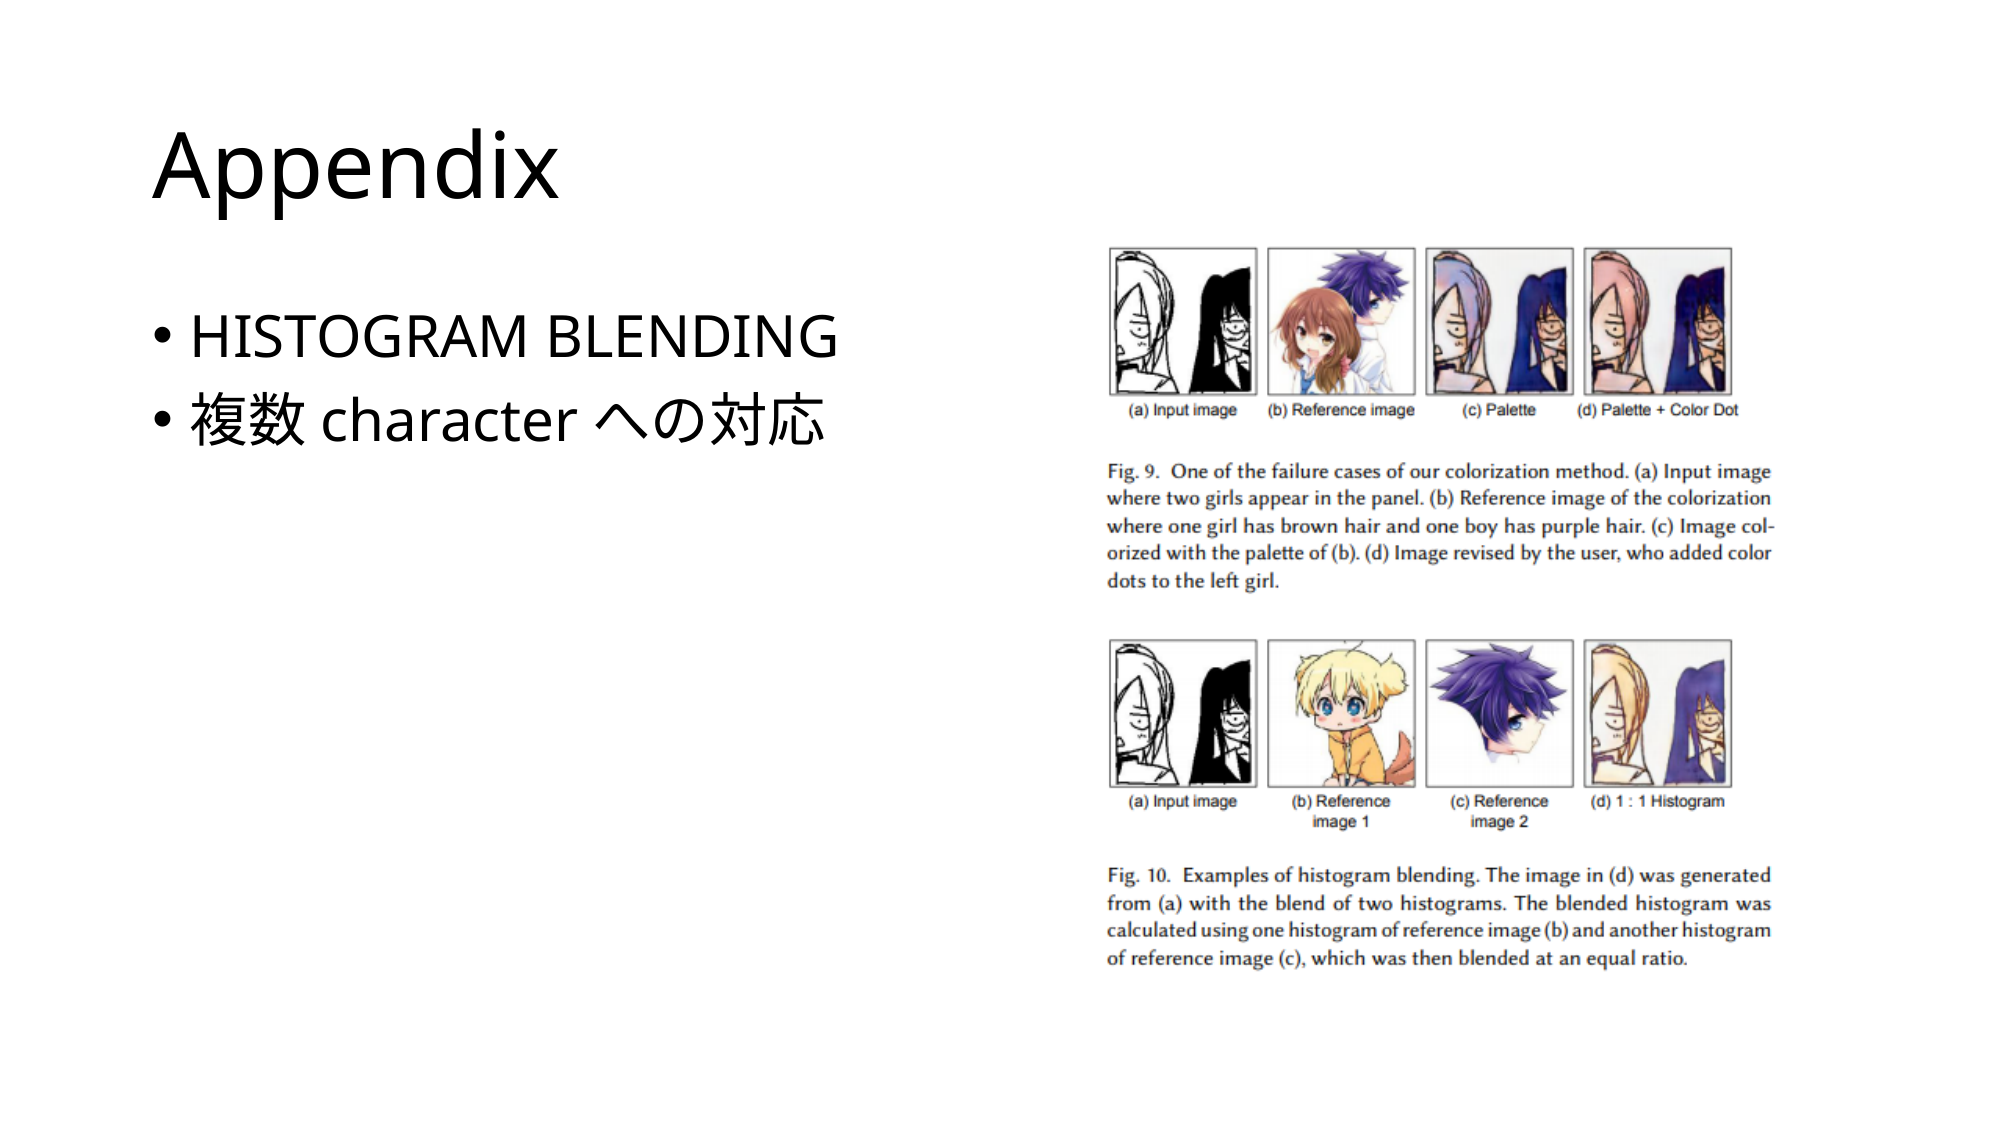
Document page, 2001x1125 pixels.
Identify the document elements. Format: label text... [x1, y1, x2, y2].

picture [1061, 209, 1831, 987]
title Appendix [137, 59, 1863, 278]
list HISTOGRAM BLENDING 複数characterへの対応 [137, 299, 1939, 1014]
